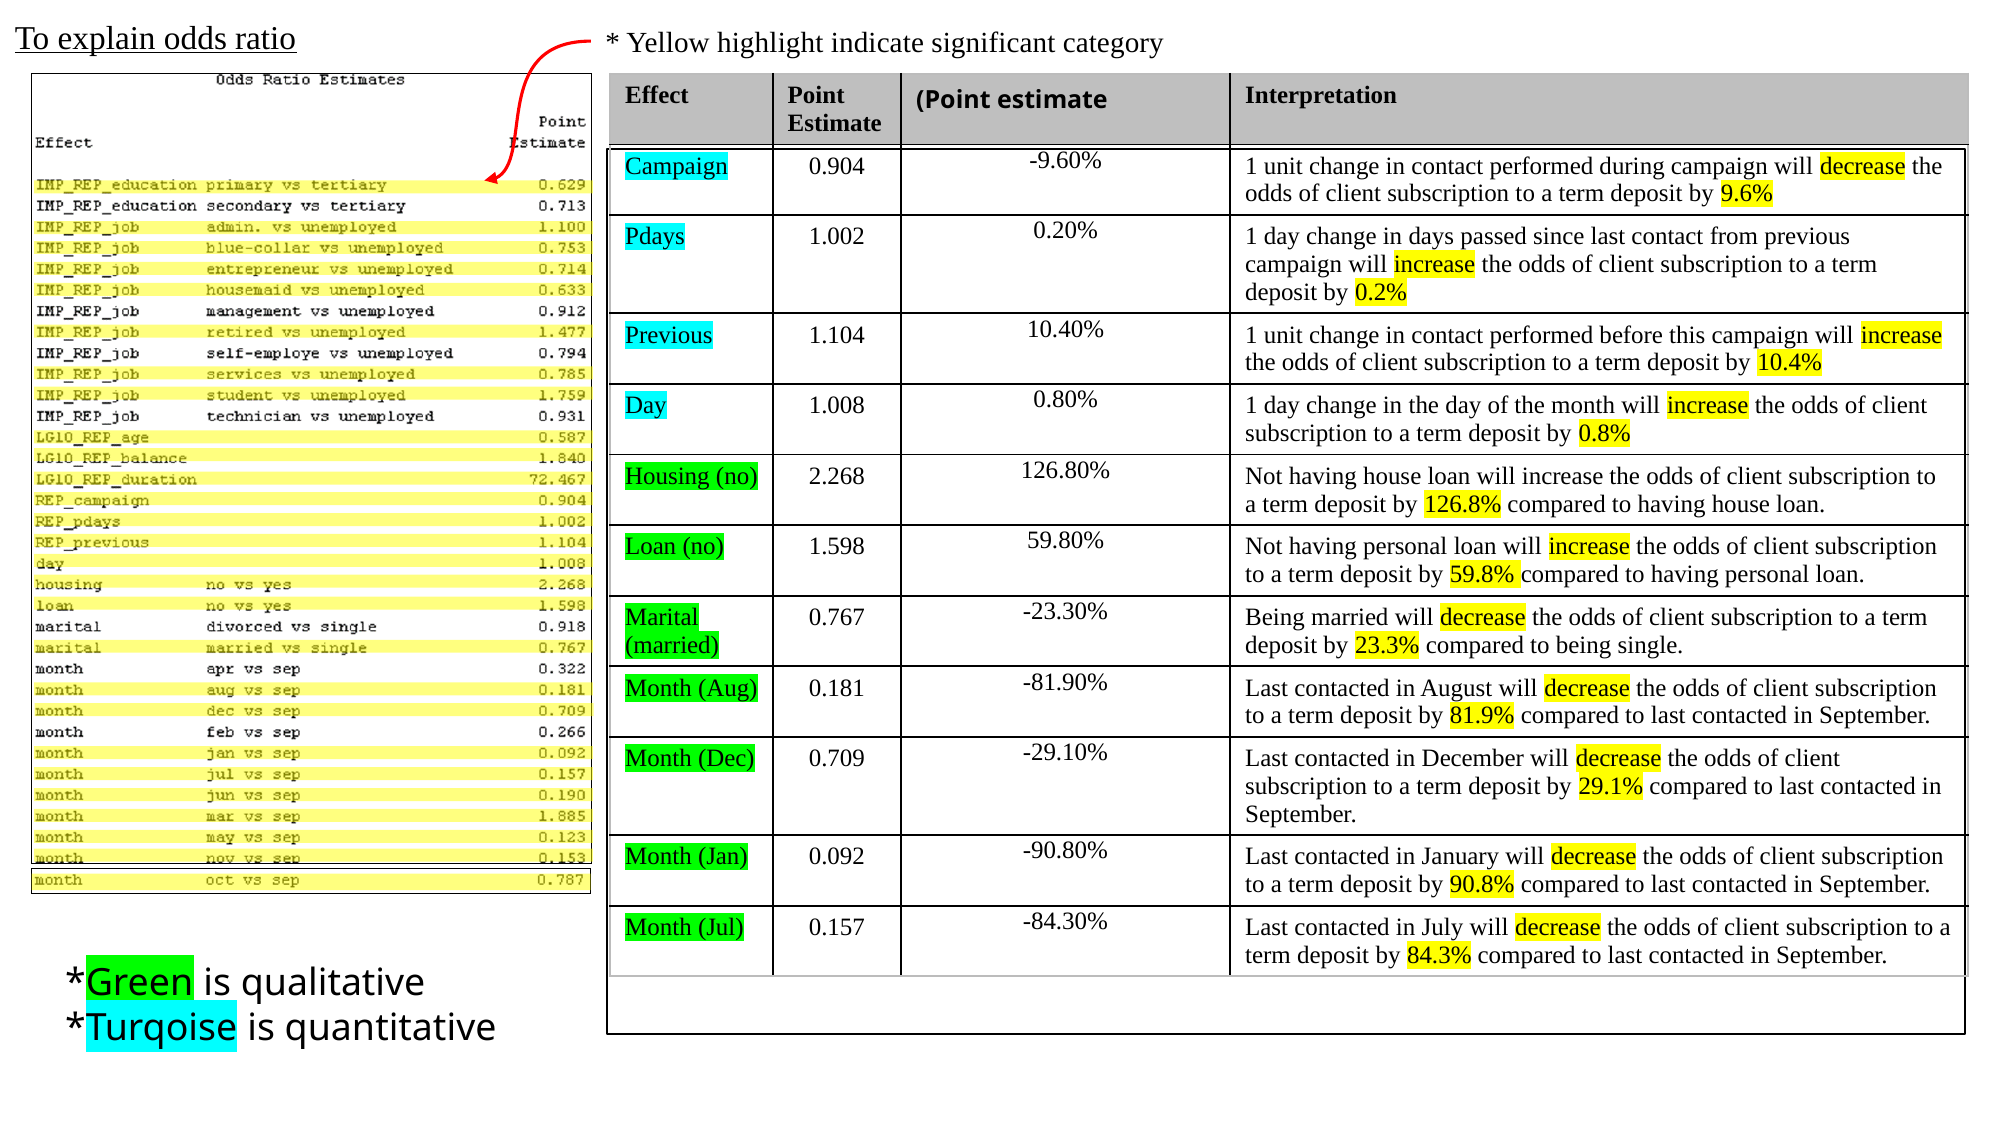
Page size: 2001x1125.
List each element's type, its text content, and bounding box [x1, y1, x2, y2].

text_box *Green is qualitative *Turqoise is quantitative [50, 950, 512, 1056]
text_box To explain odds ratio [0, 8, 562, 64]
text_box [31, 73, 594, 895]
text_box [484, 15, 1279, 181]
text_box [606, 181, 1966, 1035]
text_box [1231, 148, 1966, 214]
